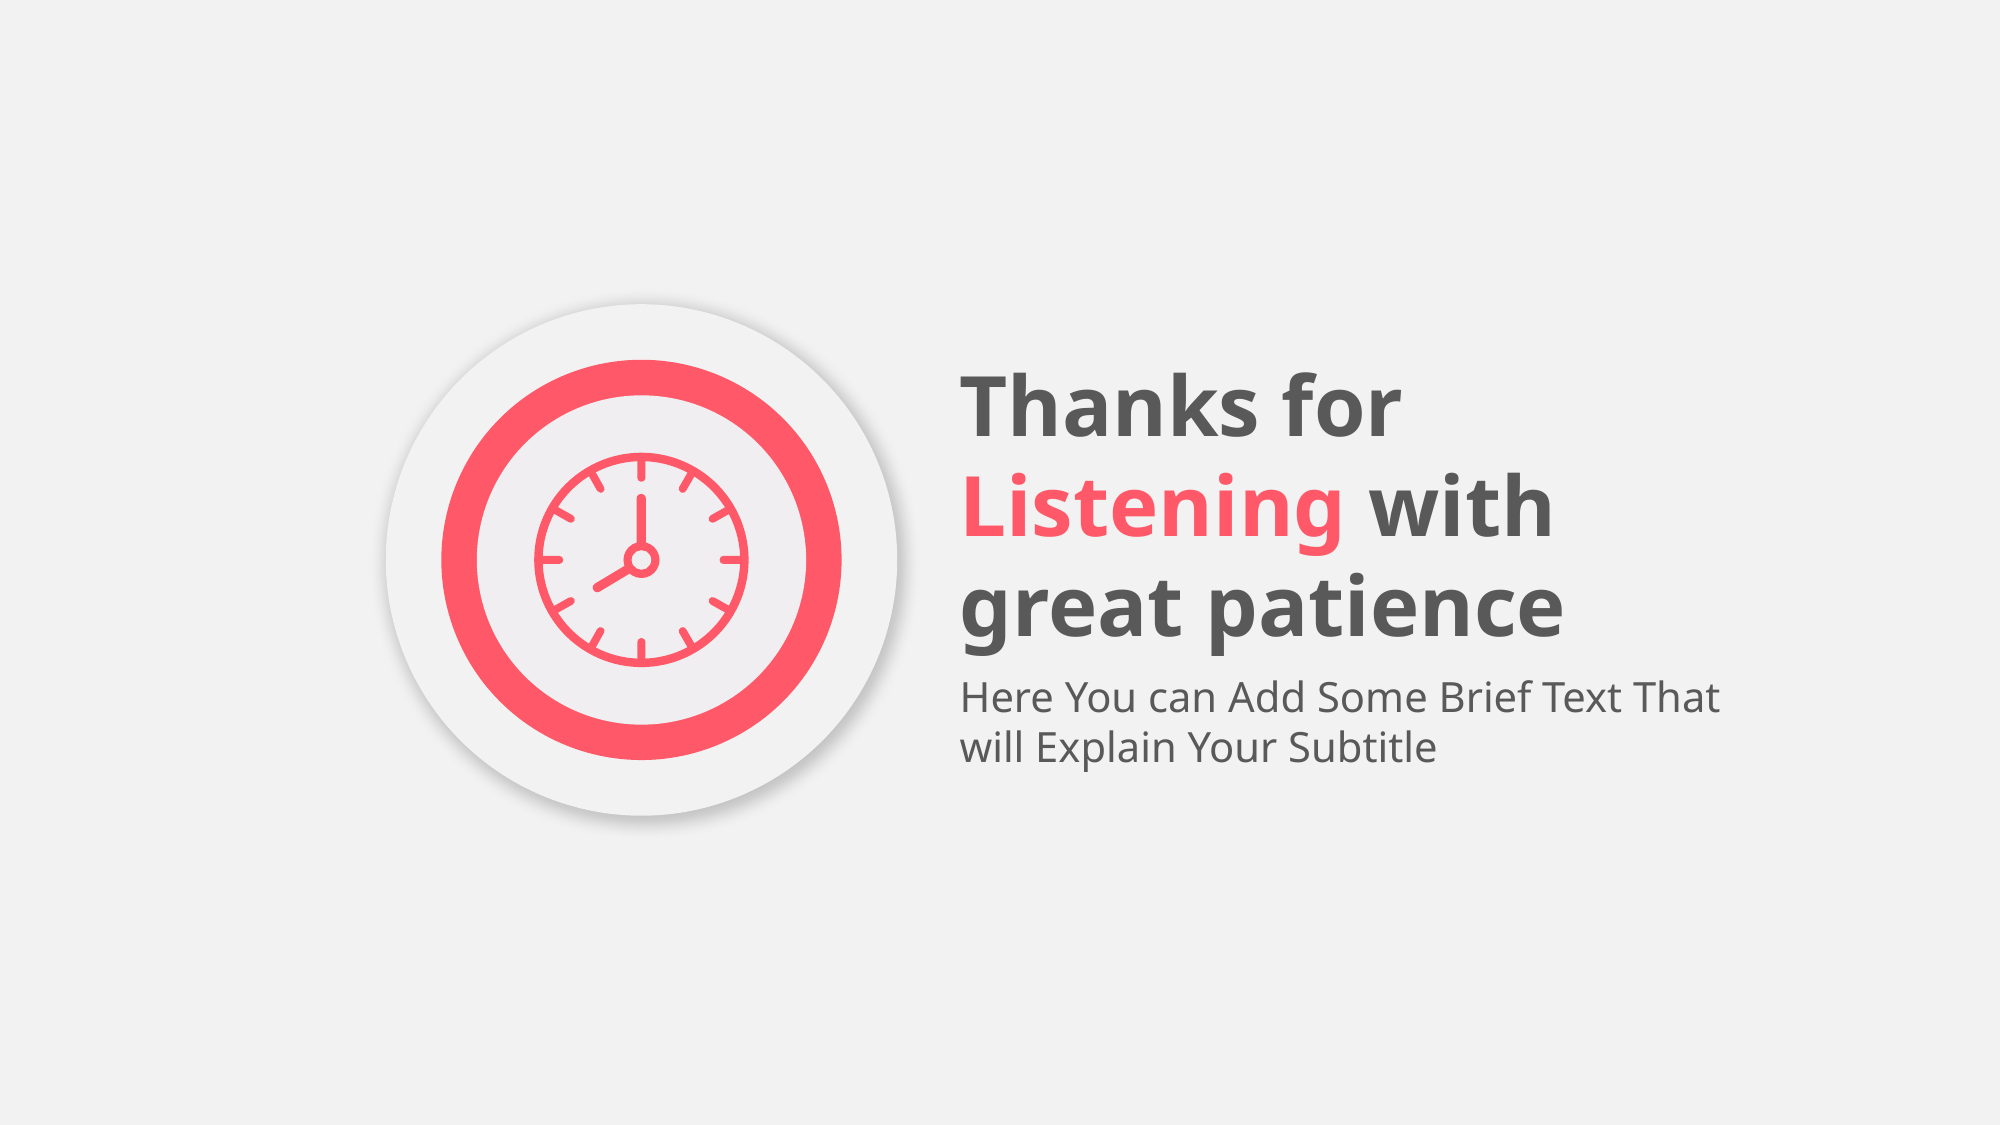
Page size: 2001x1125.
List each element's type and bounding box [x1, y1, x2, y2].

text_box [475, 394, 808, 726]
text_box [534, 452, 749, 668]
text_box [944, 345, 1761, 780]
text_box [440, 358, 843, 762]
text_box [384, 303, 899, 817]
